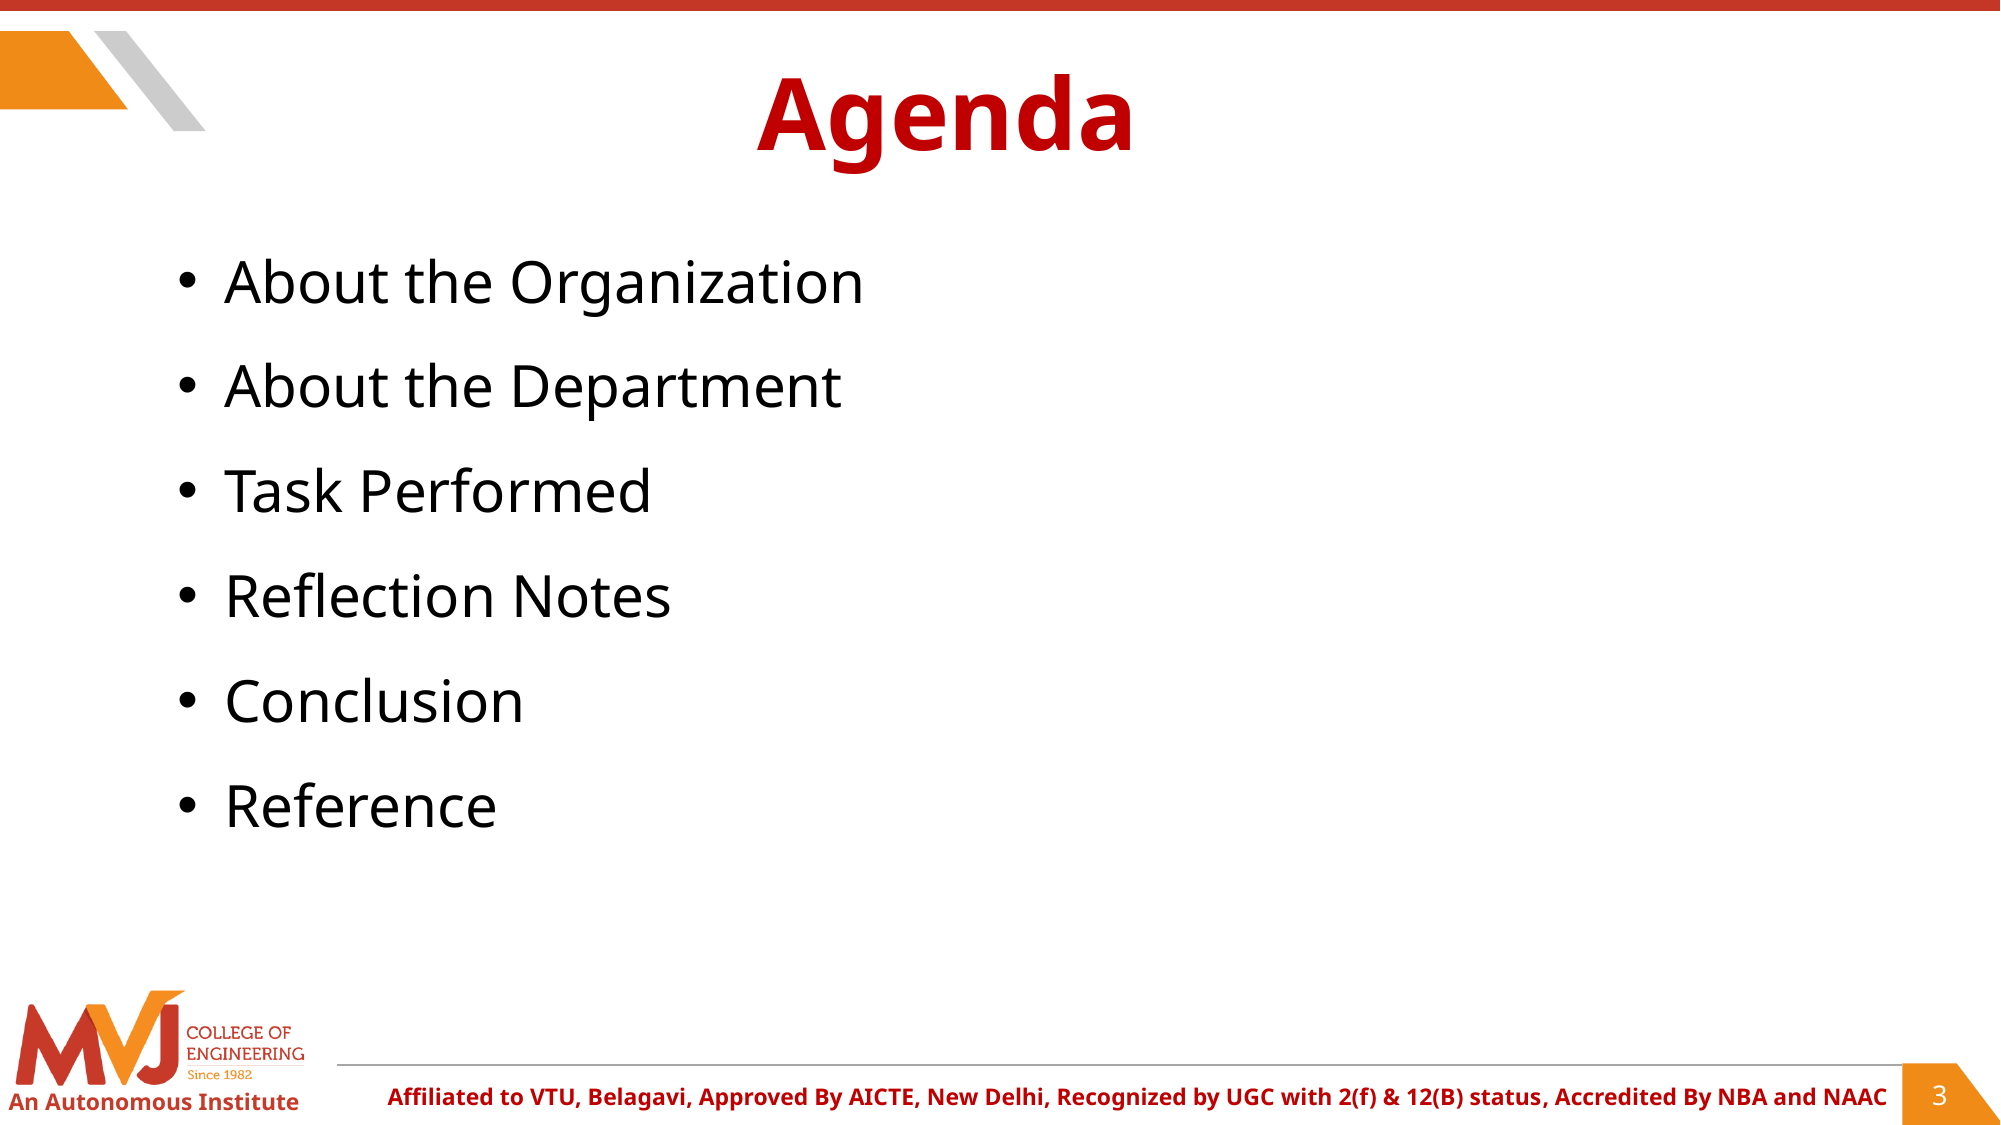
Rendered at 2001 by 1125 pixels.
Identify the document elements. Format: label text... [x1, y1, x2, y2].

picture [29, 1100, 34, 1109]
text_box Agenda [742, 56, 1249, 202]
picture [105, 1100, 110, 1109]
text_box About the Organization About the Department Task Performed Reflection Notes Conclusion Reference [162, 202, 1936, 847]
picture [212, 1100, 217, 1109]
picture [134, 1100, 139, 1109]
picture [12, 975, 317, 1109]
